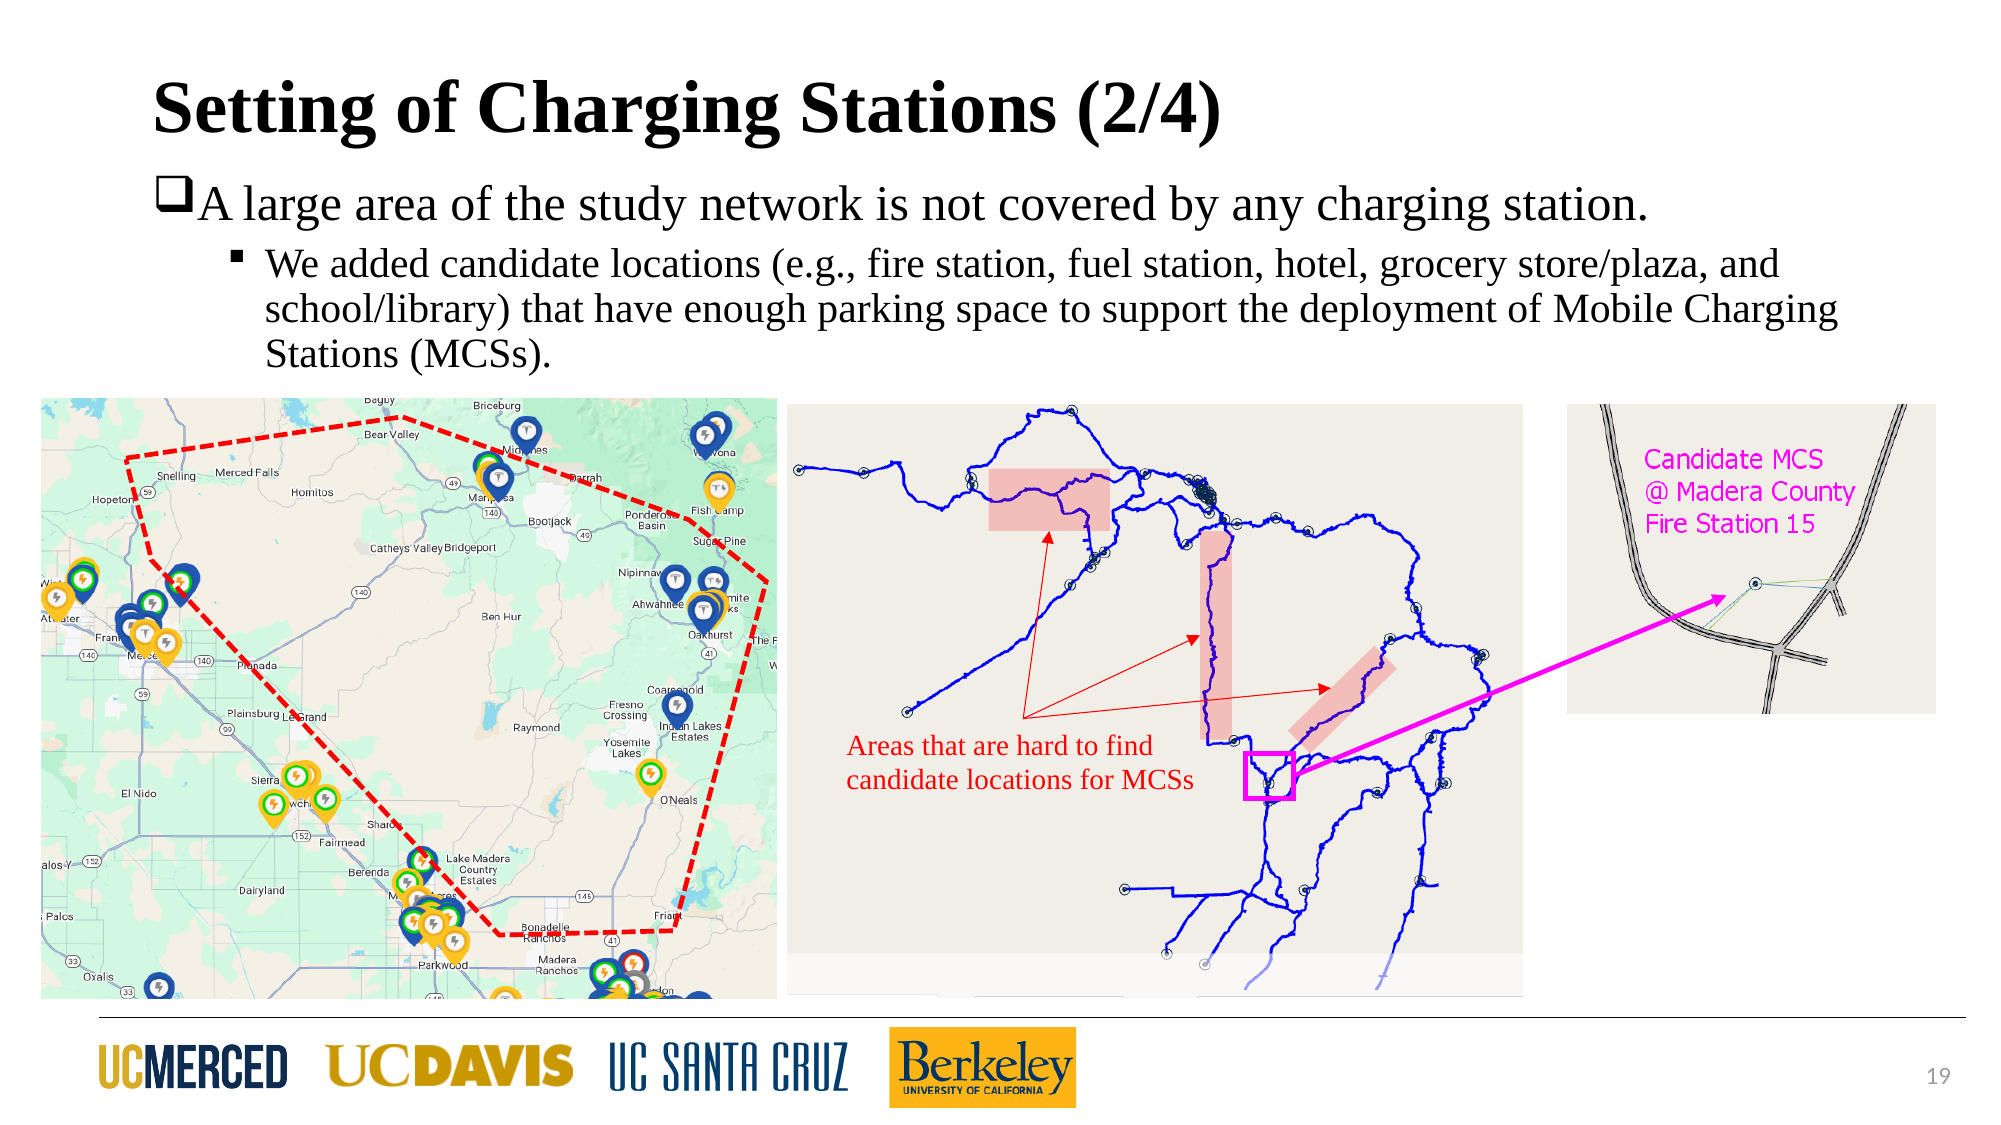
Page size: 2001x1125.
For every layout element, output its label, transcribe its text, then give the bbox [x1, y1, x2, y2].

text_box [1023, 530, 1050, 635]
picture [787, 404, 1523, 998]
picture [324, 1043, 573, 1087]
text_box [1023, 635, 1200, 688]
picture [889, 1027, 1077, 1108]
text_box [1023, 688, 1332, 719]
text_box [41, 398, 777, 999]
title Setting of Charging Stations (2/4) [137, 59, 1863, 169]
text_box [1293, 595, 1727, 777]
picture [1567, 404, 1936, 714]
picture [610, 1042, 848, 1091]
picture [99, 1044, 287, 1089]
list A large area of the study network is not covered by any charging station. We added candidate locations (e.g., fire station, fuel station, hotel, grocery store/plaza, and school/library) that have enough parking space to support the deployment of Mobile Charging Stations (MCSs). [137, 169, 1980, 826]
slide_number 19 [1752, 1044, 1967, 1105]
